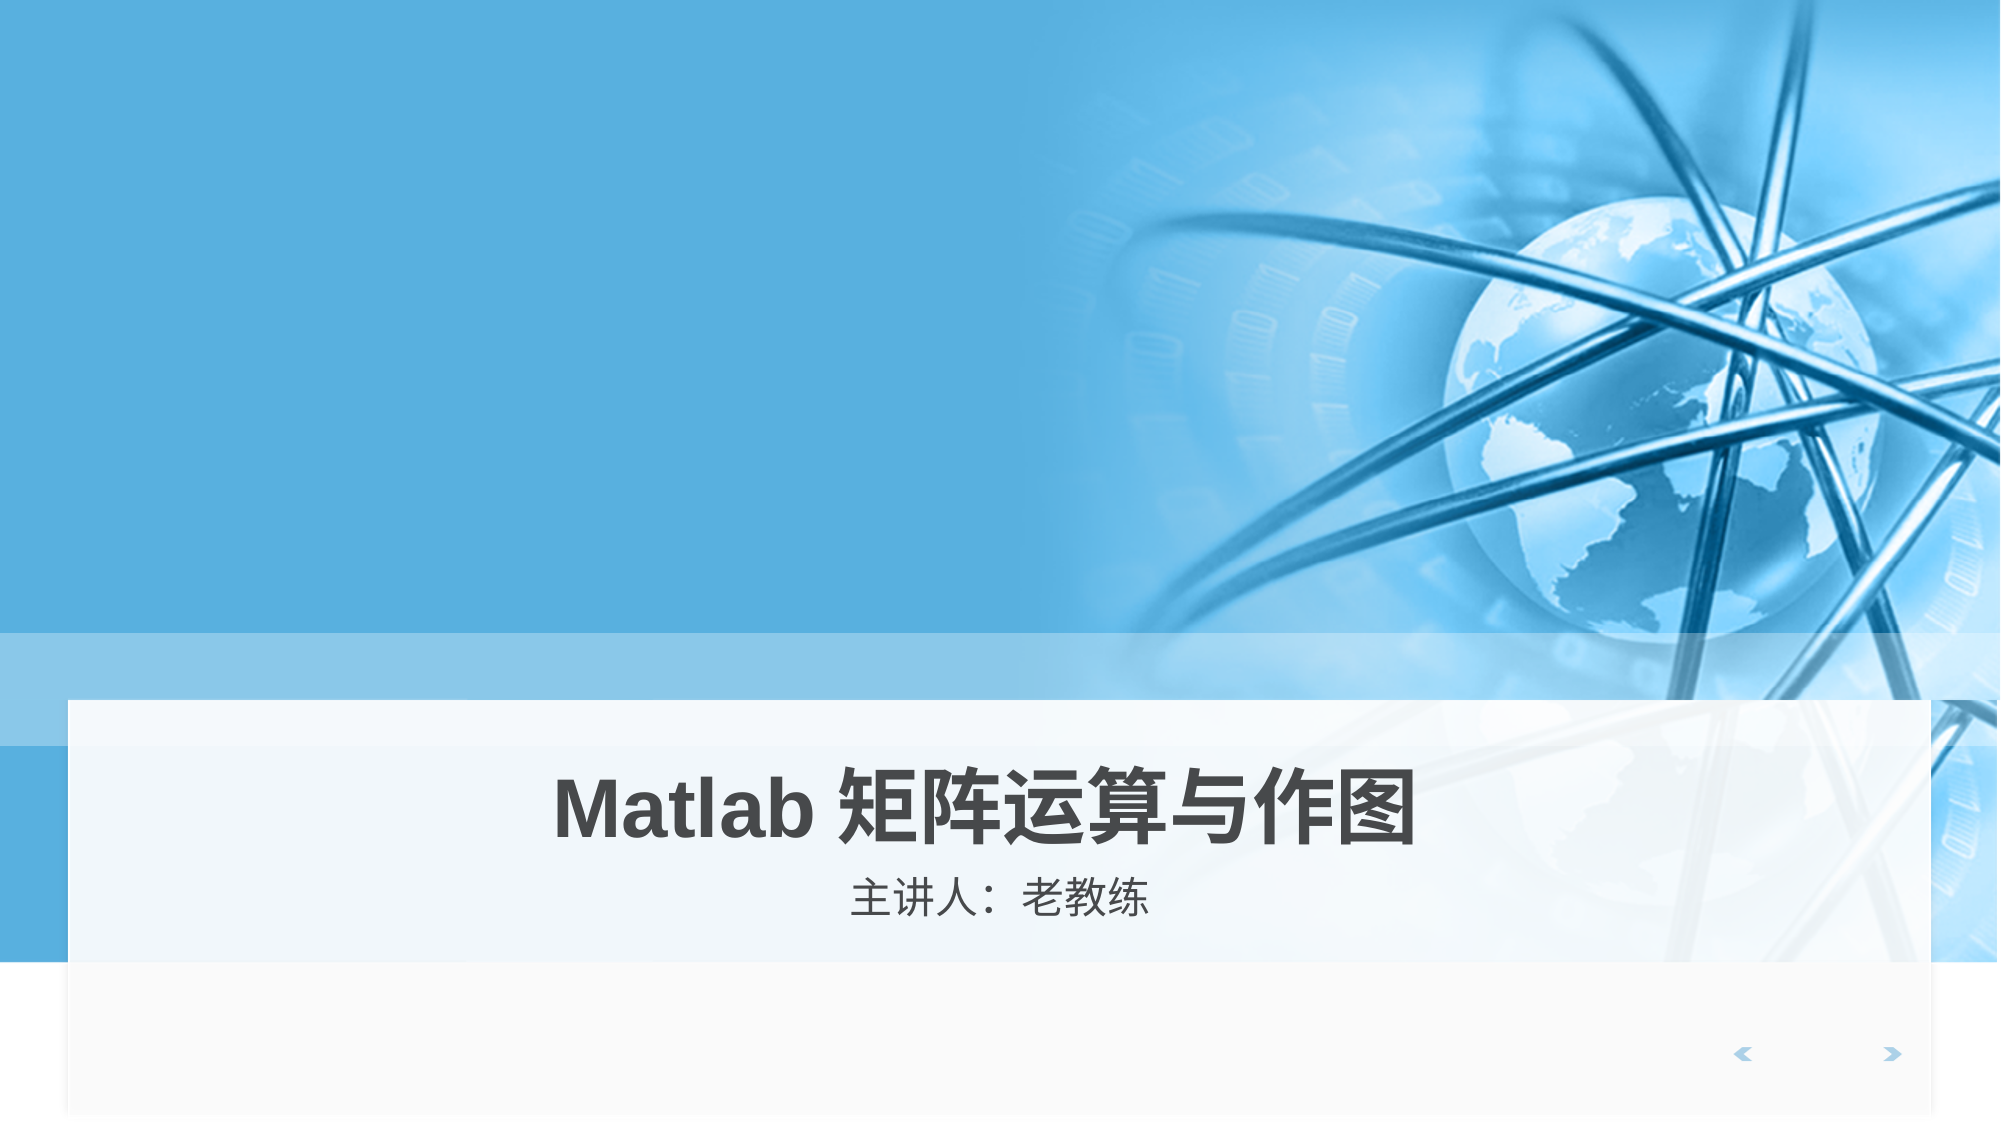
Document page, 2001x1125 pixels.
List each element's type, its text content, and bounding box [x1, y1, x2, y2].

subtitle 主讲人：老教练 [249, 869, 1750, 931]
picture [0, 0, 2001, 1125]
title Matlab矩阵运算与作图 [189, 754, 1783, 867]
